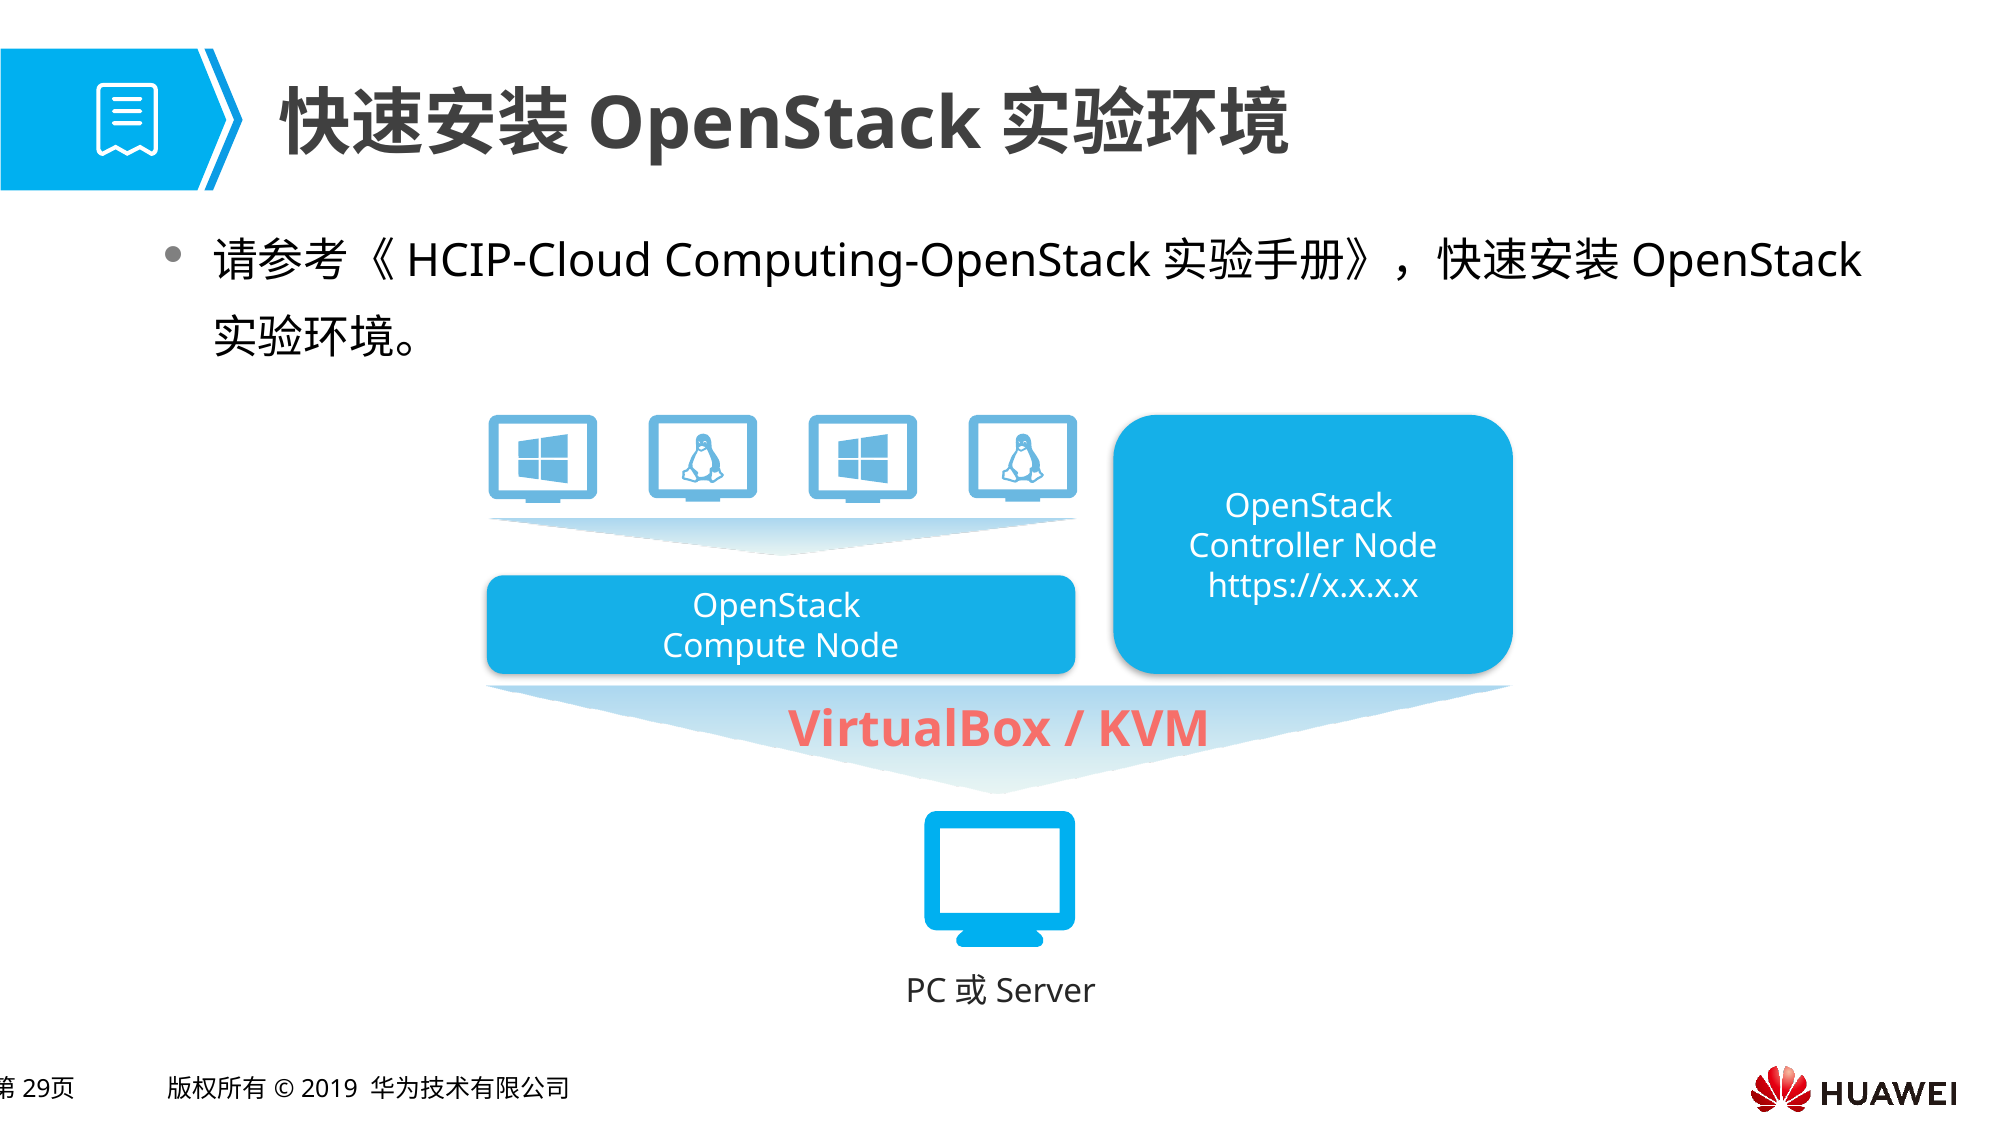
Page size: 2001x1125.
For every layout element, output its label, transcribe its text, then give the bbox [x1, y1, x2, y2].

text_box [486, 414, 1514, 1016]
picture [1751, 1066, 1956, 1112]
title 快速安装OpenStack实验环境 [261, 67, 1875, 173]
list 请参考《HCIP-Cloud Computing-OpenStack实验手册》，快速安装OpenStack实验环境。 [149, 202, 1883, 356]
